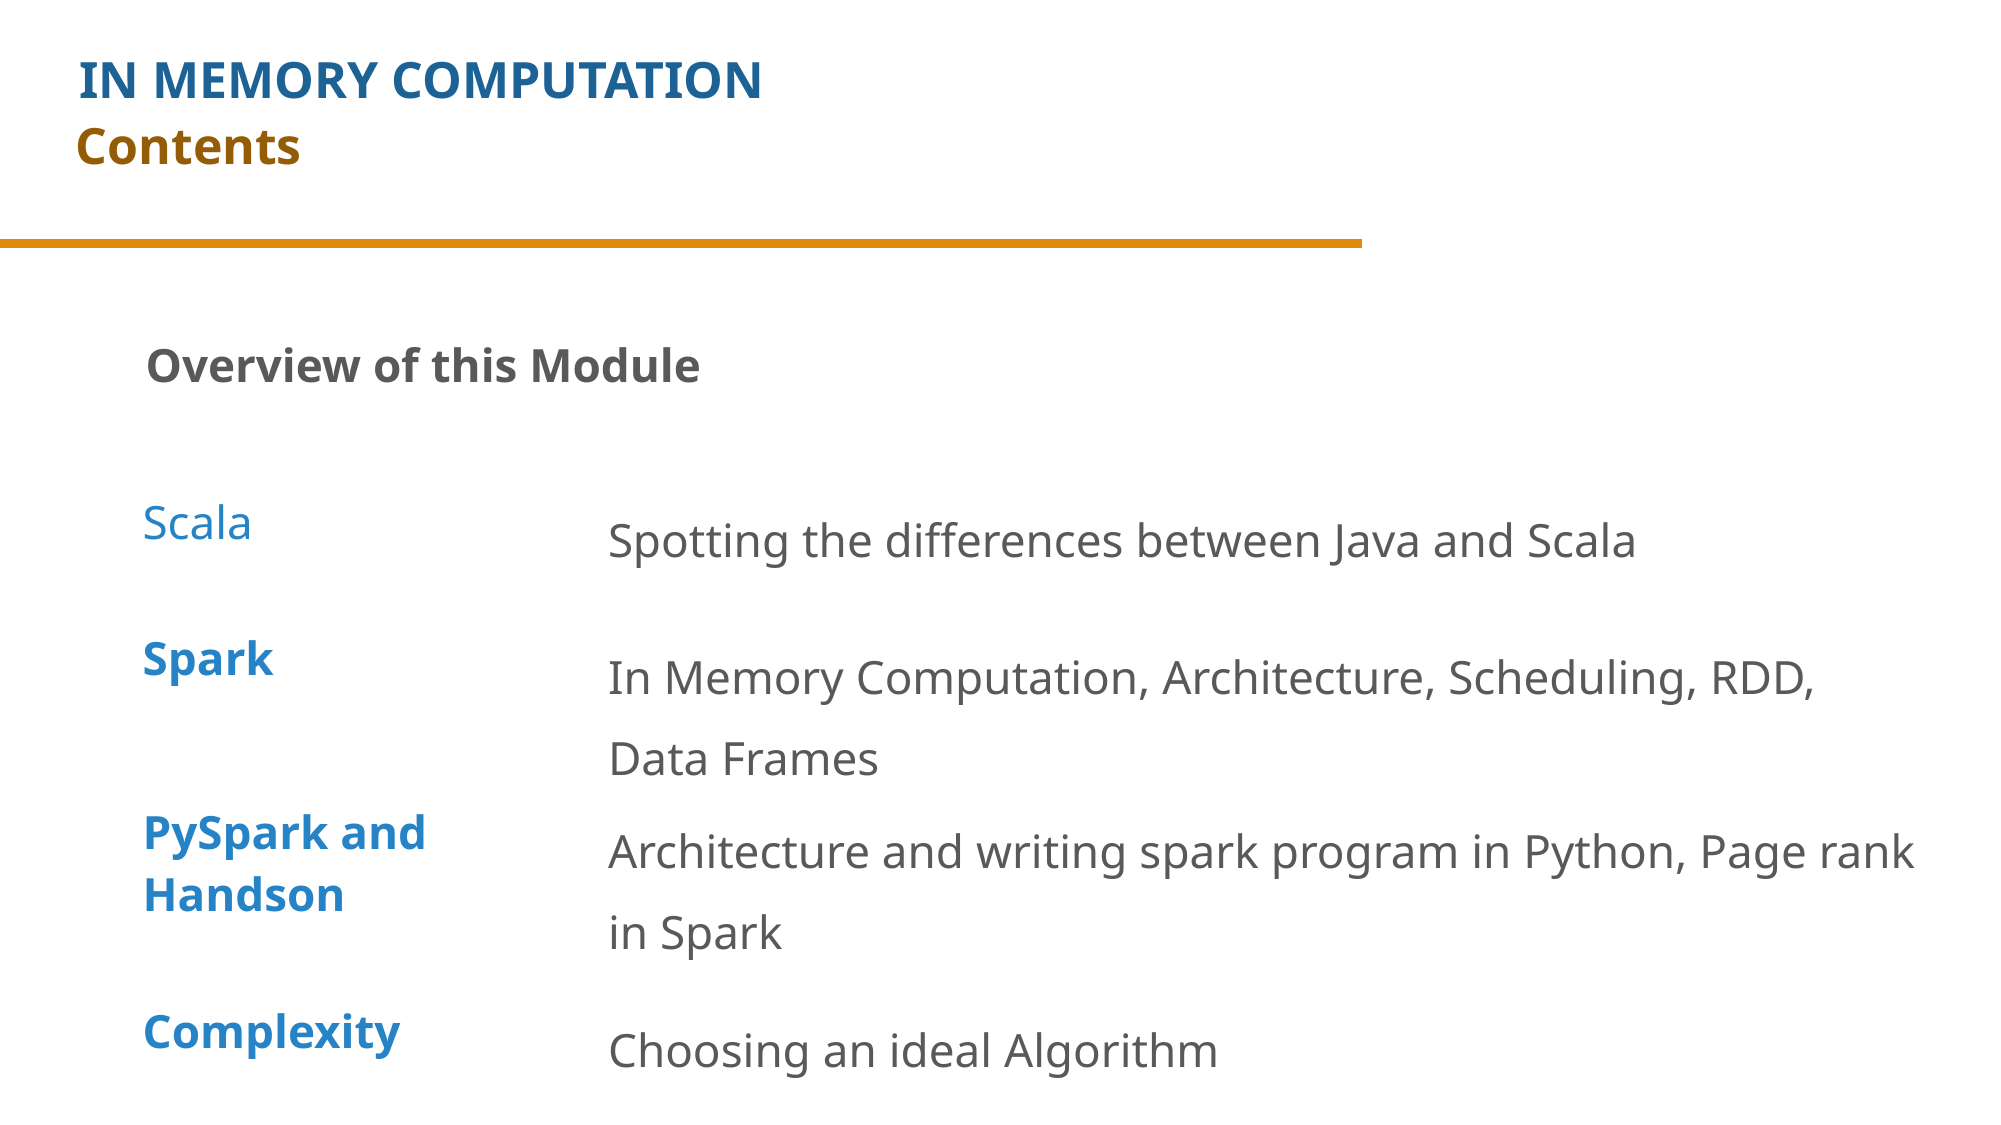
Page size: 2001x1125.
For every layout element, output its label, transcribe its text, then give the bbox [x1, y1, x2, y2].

table_header Scala [129, 485, 595, 621]
table_cell Complexity [129, 994, 595, 1125]
table_cell Spark [129, 621, 595, 795]
list Overview of this Module [130, 312, 1410, 423]
text_box IN MEMORY COMPUTATION [64, 41, 1295, 106]
table_header Spotting the differences between Java and Scala [595, 485, 1937, 621]
text_box Contents [61, 106, 1564, 242]
table_cell Architecture and writing spark program in Python, Page rank in Spark [595, 795, 1937, 994]
table_cell PySpark and Handson [129, 795, 595, 994]
table_cell In Memory Computation, Architecture, Scheduling, RDD, Data Frames [595, 621, 1937, 795]
table_cell Choosing an ideal Algorithm [595, 994, 1937, 1125]
